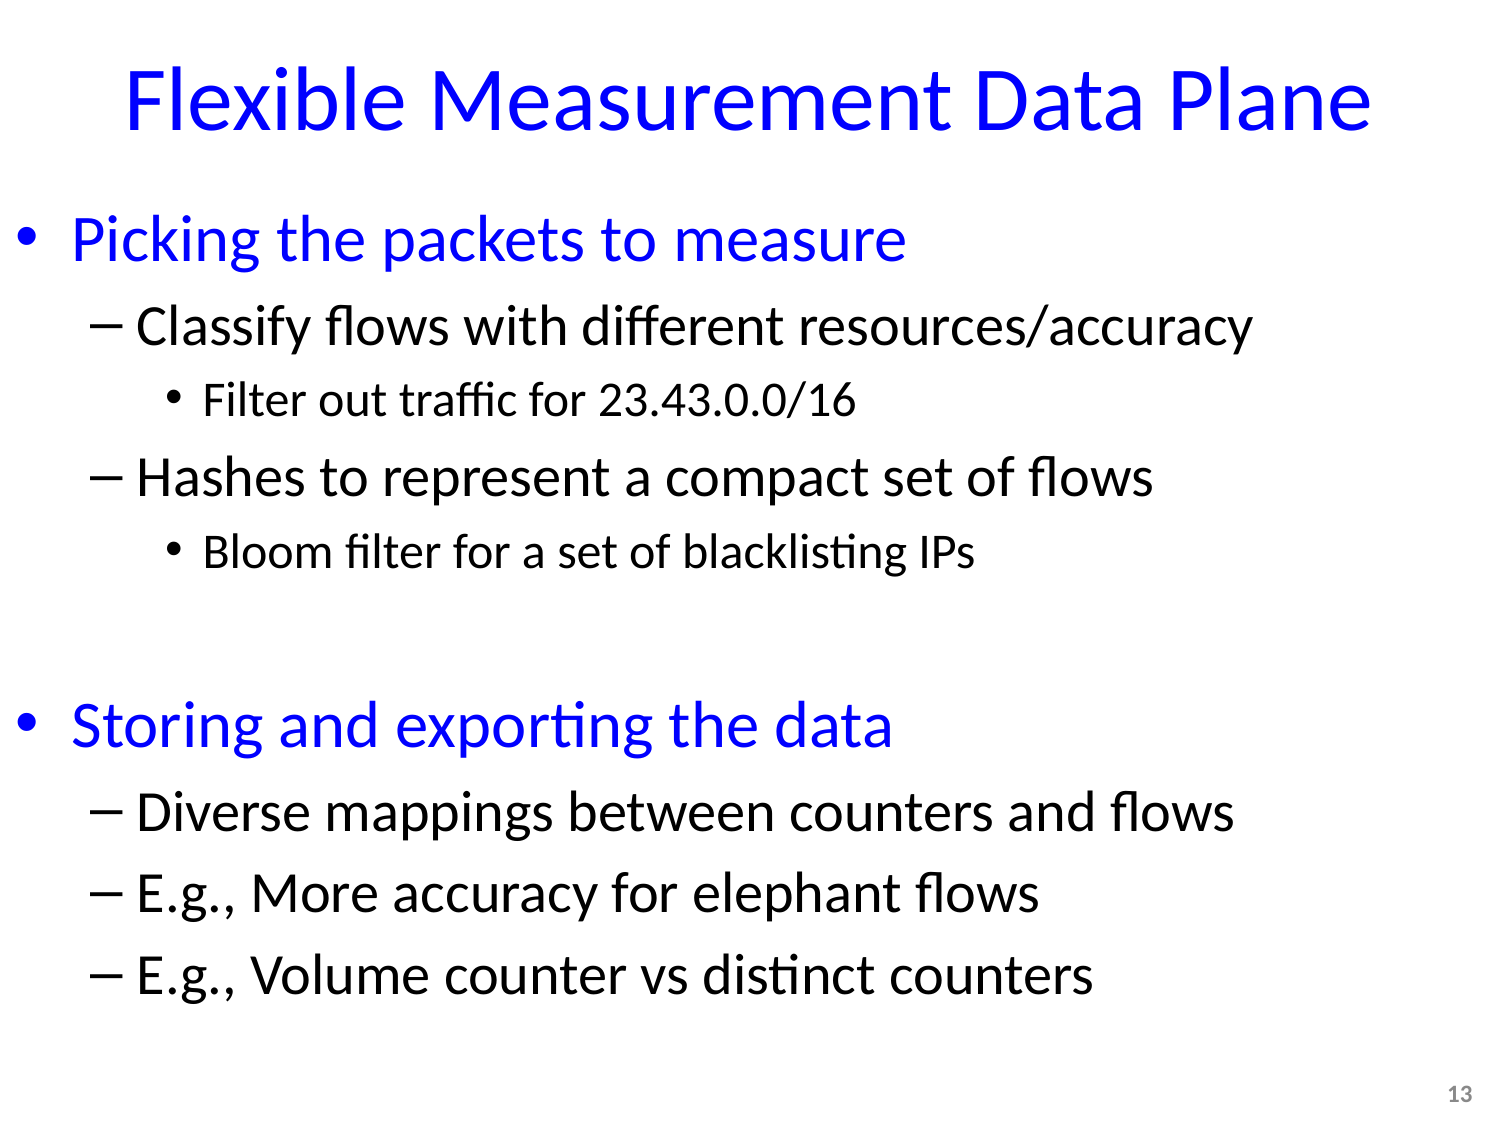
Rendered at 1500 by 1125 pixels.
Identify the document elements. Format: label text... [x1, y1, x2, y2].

list Picking the packets to measure Classify flows with different resources/accuracy Filter out traffic for 23.43.0.0/16 Hashes to represent a compact set of flows Bloom filter for a set of blacklisting IPs Storing and exporting the data Diverse mappings between counters and flows E.g., More accuracy for elephant flows E.g., Volume counter vs distinct counters [0, 187, 1488, 1125]
title Flexible Measurement Data Plane [0, 0, 1500, 188]
slide_number 13 [1137, 1062, 1488, 1123]
